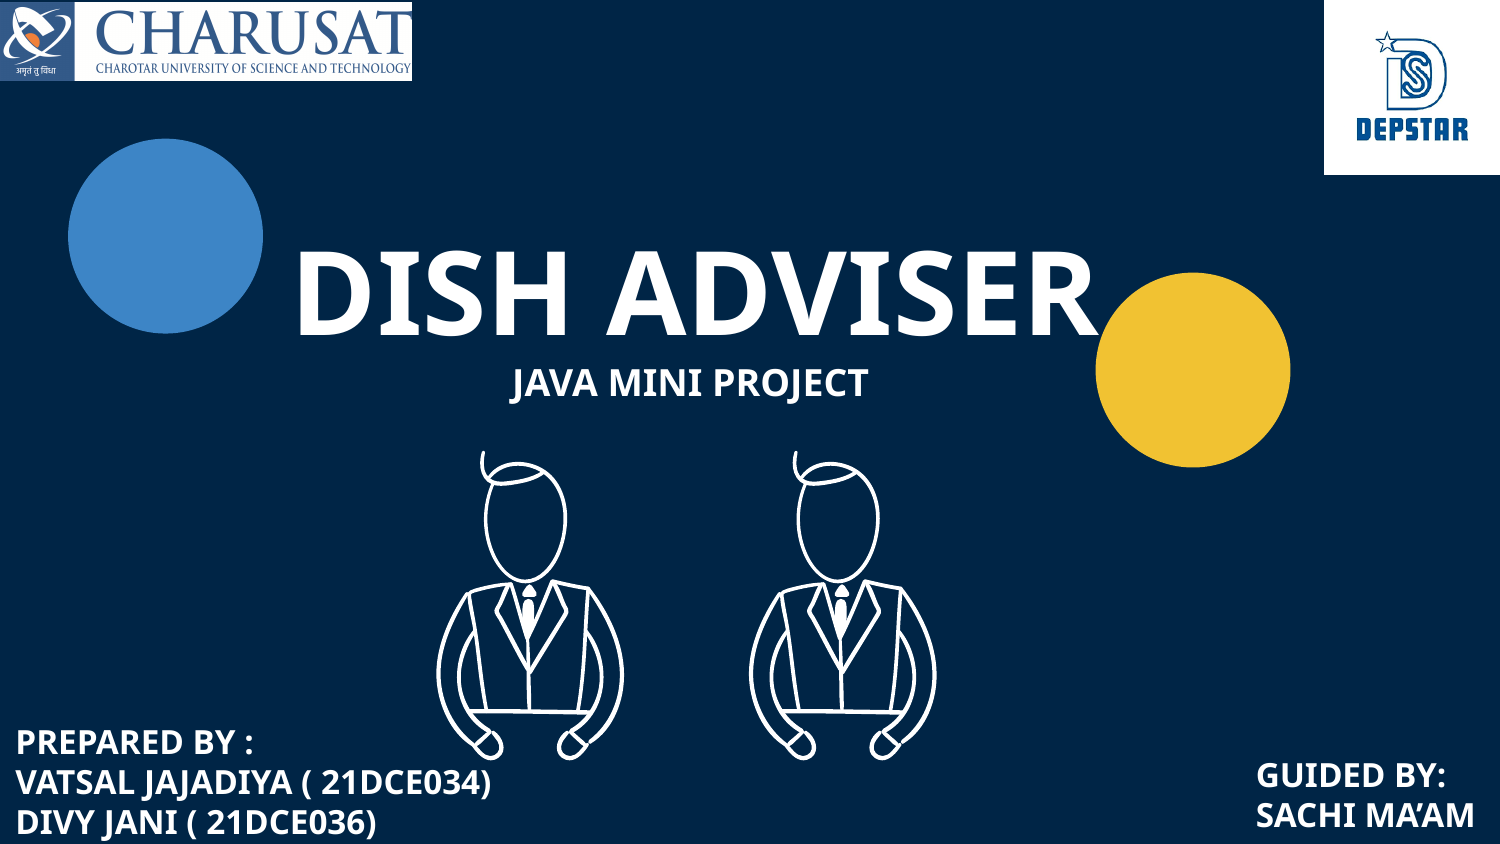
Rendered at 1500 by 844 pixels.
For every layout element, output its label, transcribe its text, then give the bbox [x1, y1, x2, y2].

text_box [434, 450, 625, 761]
picture [0, 2, 412, 81]
text_box [1245, 287, 1291, 453]
picture [1324, 0, 1500, 175]
text_box [68, 138, 191, 332]
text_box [746, 450, 938, 761]
text_box PREPARED BY : VATSAL JAJADIYA ( 21DCE034) DIVY JANI ( 21DCE036) [0, 720, 519, 842]
title DISH ADVISER JAVA MINI PROJECT [147, 142, 1245, 480]
text_box GUIDED BY: SACHI MA’AM [1240, 733, 1500, 844]
